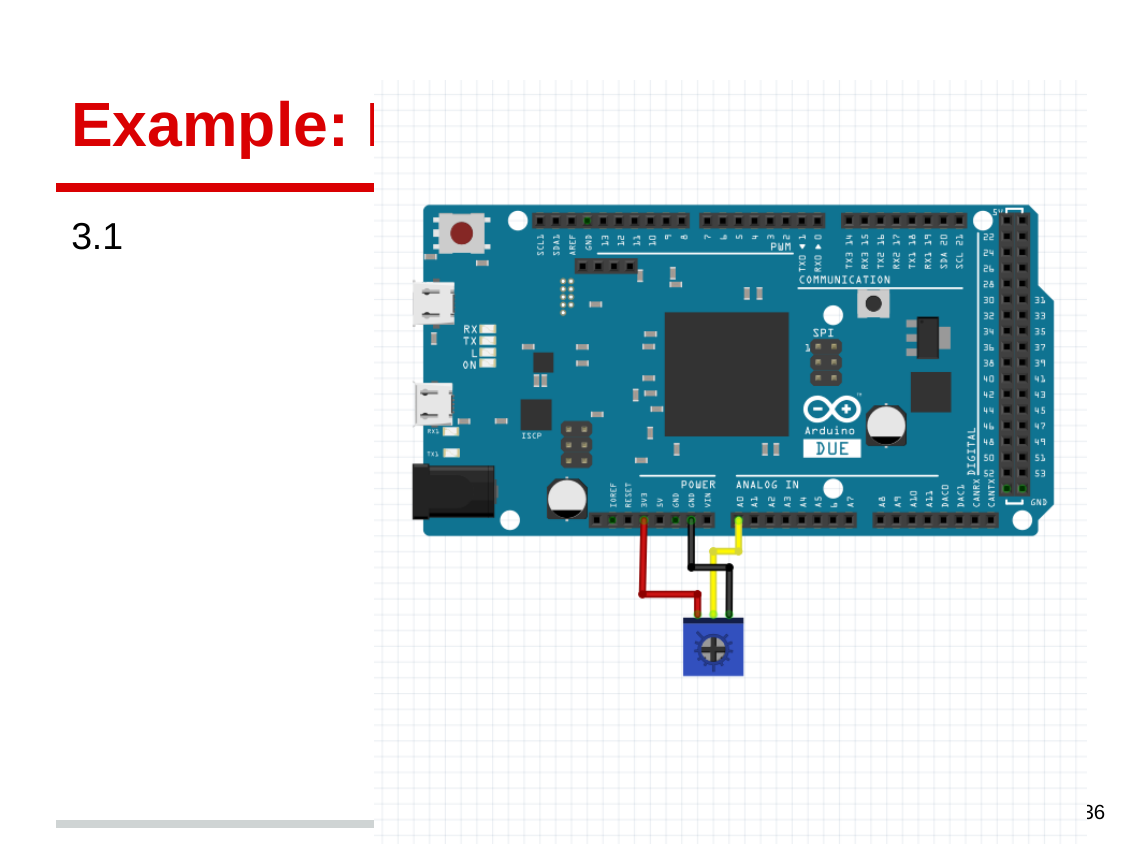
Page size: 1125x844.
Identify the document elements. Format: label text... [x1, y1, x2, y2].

title Example: Reading And Writing [56, 33, 1069, 175]
picture [374, 80, 1087, 844]
slide_number 36 [1091, 779, 1121, 844]
list 3.1 [56, 196, 369, 808]
